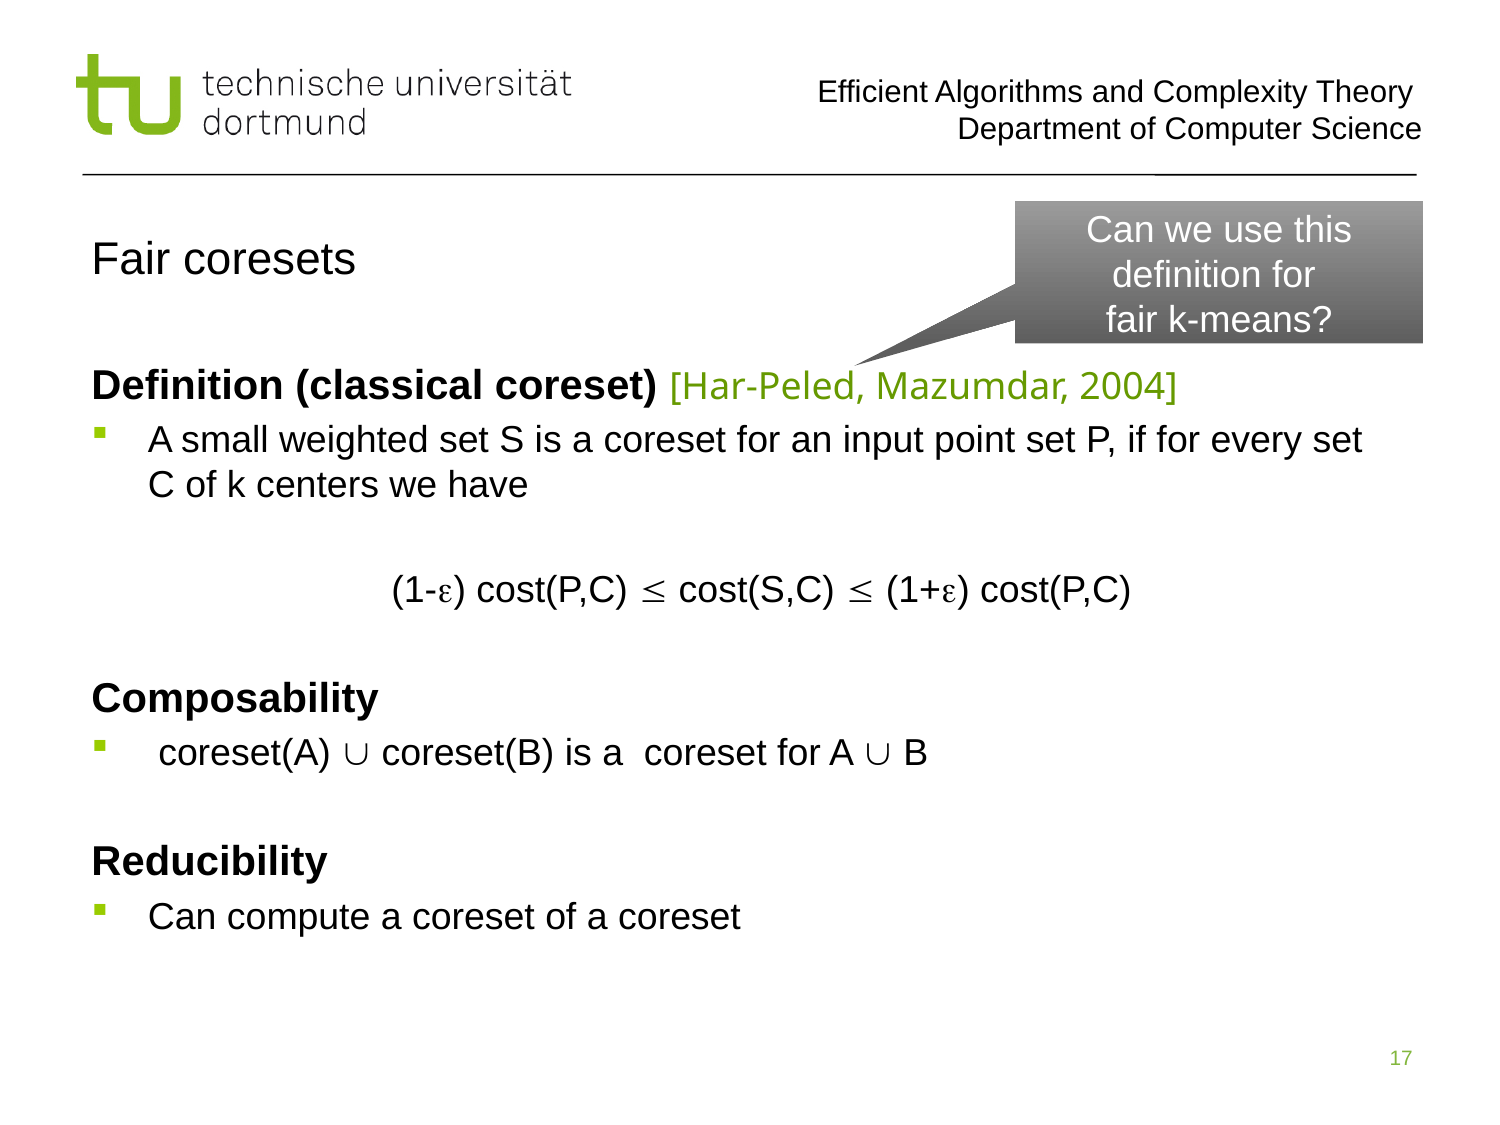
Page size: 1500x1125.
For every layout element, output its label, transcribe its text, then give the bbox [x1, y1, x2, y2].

list Definition (classical coreset) [Har-Peled, Mazumdar, 2004] A small weighted set S is a coreset for an input point set P, if for every set C of k centers we have (1-e) cost(P,C)  cost(S,C)  (1+e) cost(P,C) Composability coreset(A)  coreset(B) is a coreset for A  B Reducibility Can compute a coreset of a coreset [76, 349, 1411, 1001]
picture [76, 54, 573, 145]
text_box Can we use this definition for fair k-means? [854, 201, 1424, 366]
title Fair coresets [76, 174, 1411, 338]
